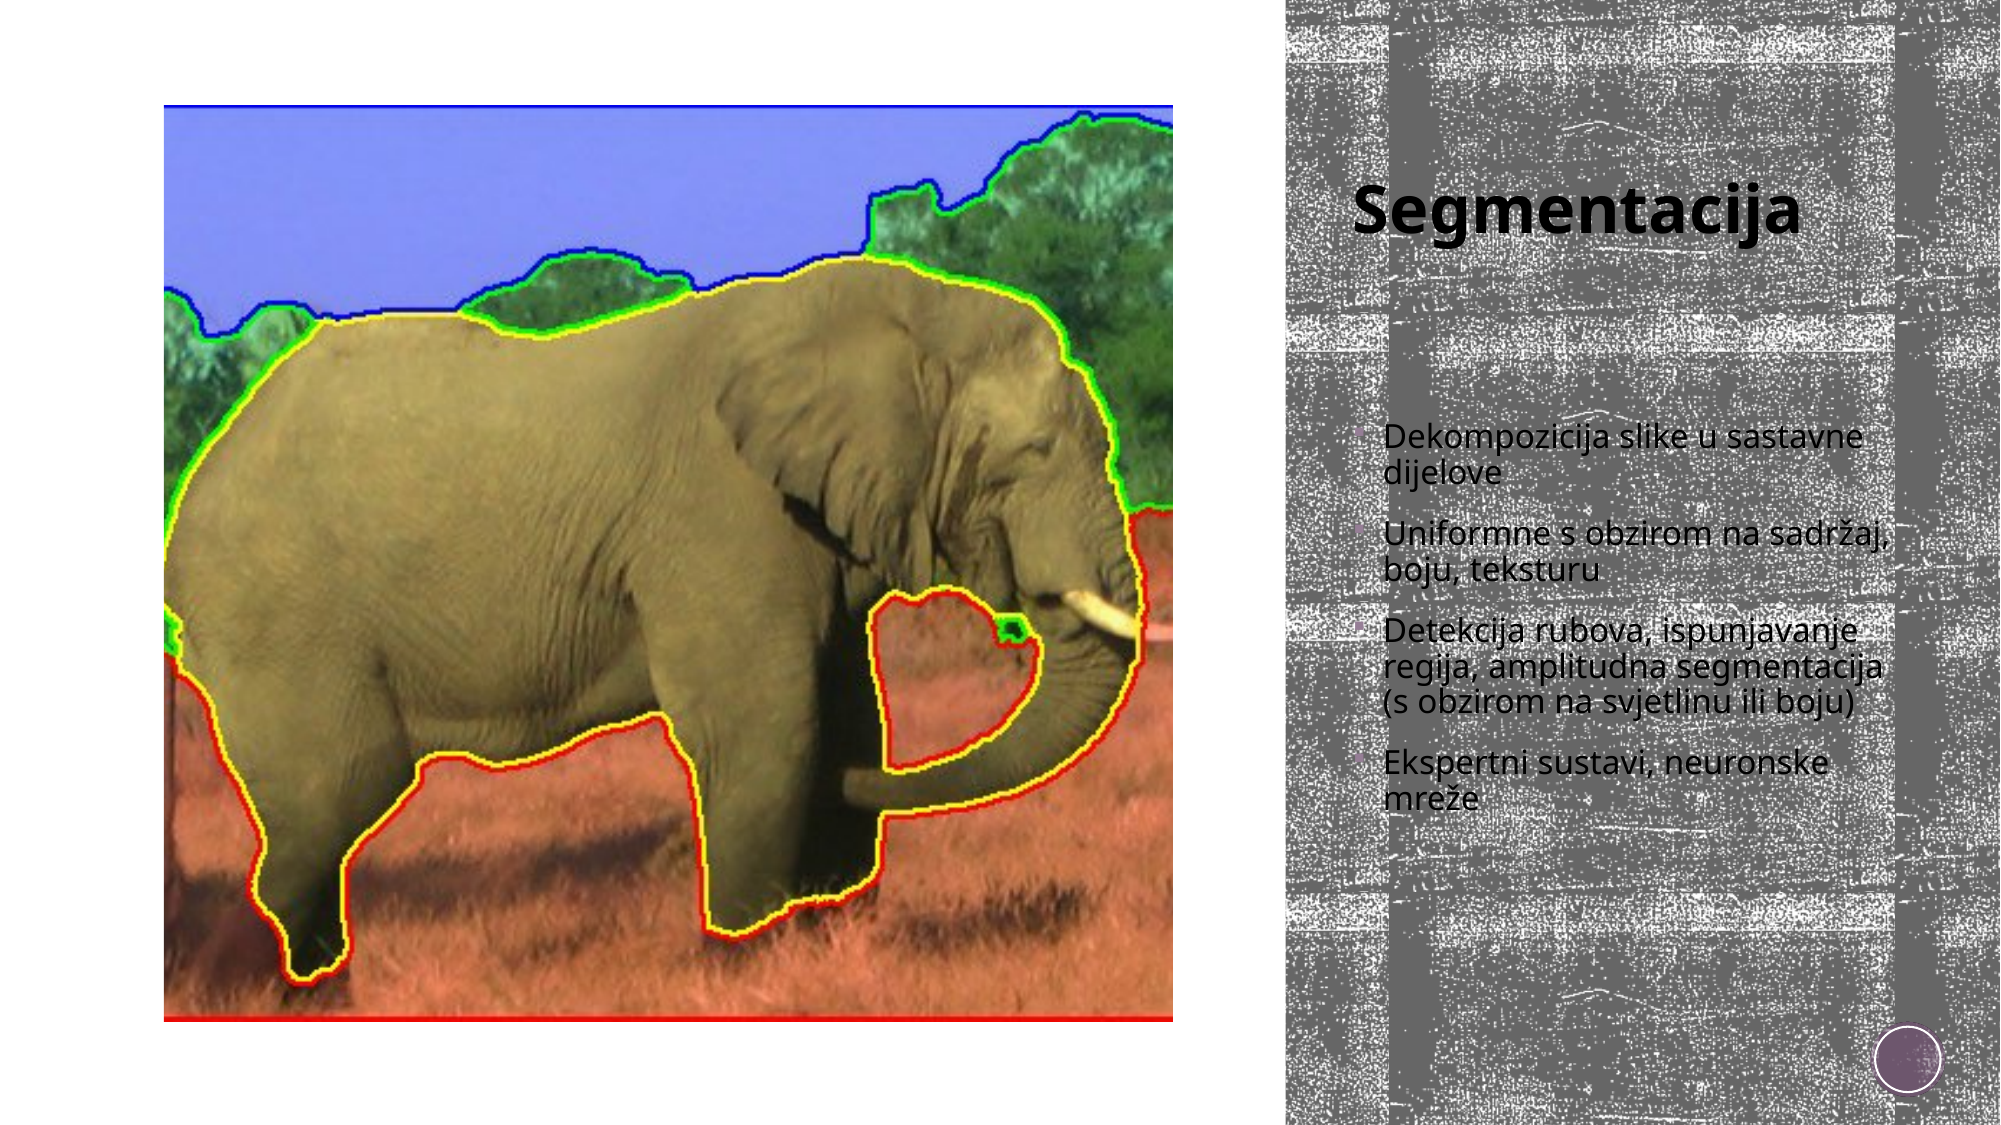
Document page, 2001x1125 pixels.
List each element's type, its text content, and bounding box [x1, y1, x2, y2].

list Dekompozicija slike u sastavne dijelove Uniformne s obzirom na sadržaj, boju, teksturu Detekcija rubova, ispunjavanje regija, amplitudna segmentacija (s obzirom na svjetlinu ili boju) Ekspertni sustavi, neuronske mreže [1338, 348, 1920, 1013]
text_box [1872, 1024, 1944, 1096]
text_box [1284, 0, 2000, 1125]
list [167, 108, 1171, 1020]
title Segmentacija [1338, 79, 1920, 344]
